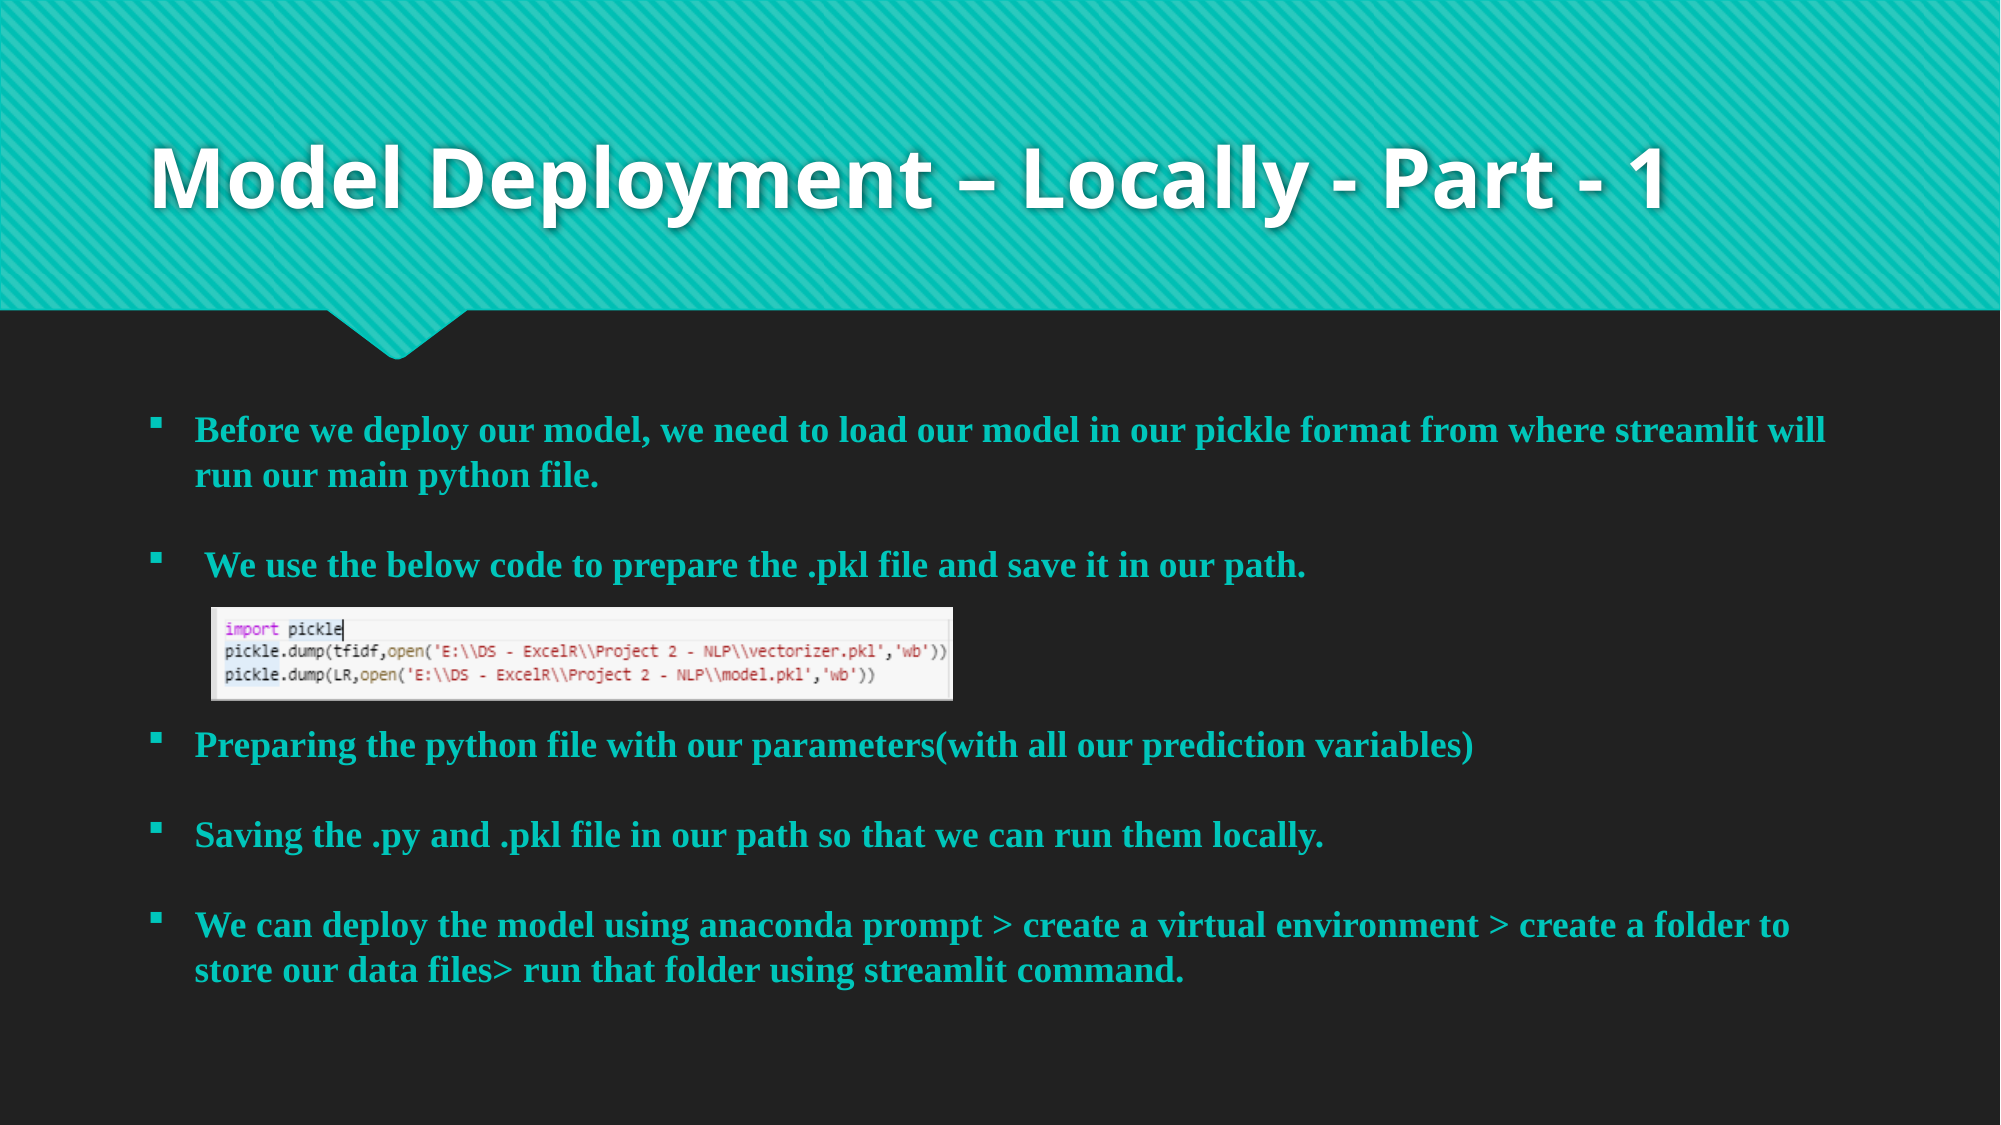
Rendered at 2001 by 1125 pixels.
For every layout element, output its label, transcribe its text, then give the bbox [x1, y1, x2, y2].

picture [211, 606, 953, 702]
text_box Before we deploy our model, we need to load our model in our pickle format from where streamlit will run our main python file. We use the below code to prepare the .pkl file and save it in our path. Preparing the python file with our parameters(with all our prediction variables) Saving the .py and .pkl file in our path so that we can run them locally. We can deploy the model using anaconda prompt > create a virtual environment > create a folder to store our data files> run that folder using streamlit command. [132, 397, 1868, 998]
title Model Deployment – Locally - Part - 1 [132, 73, 1868, 233]
